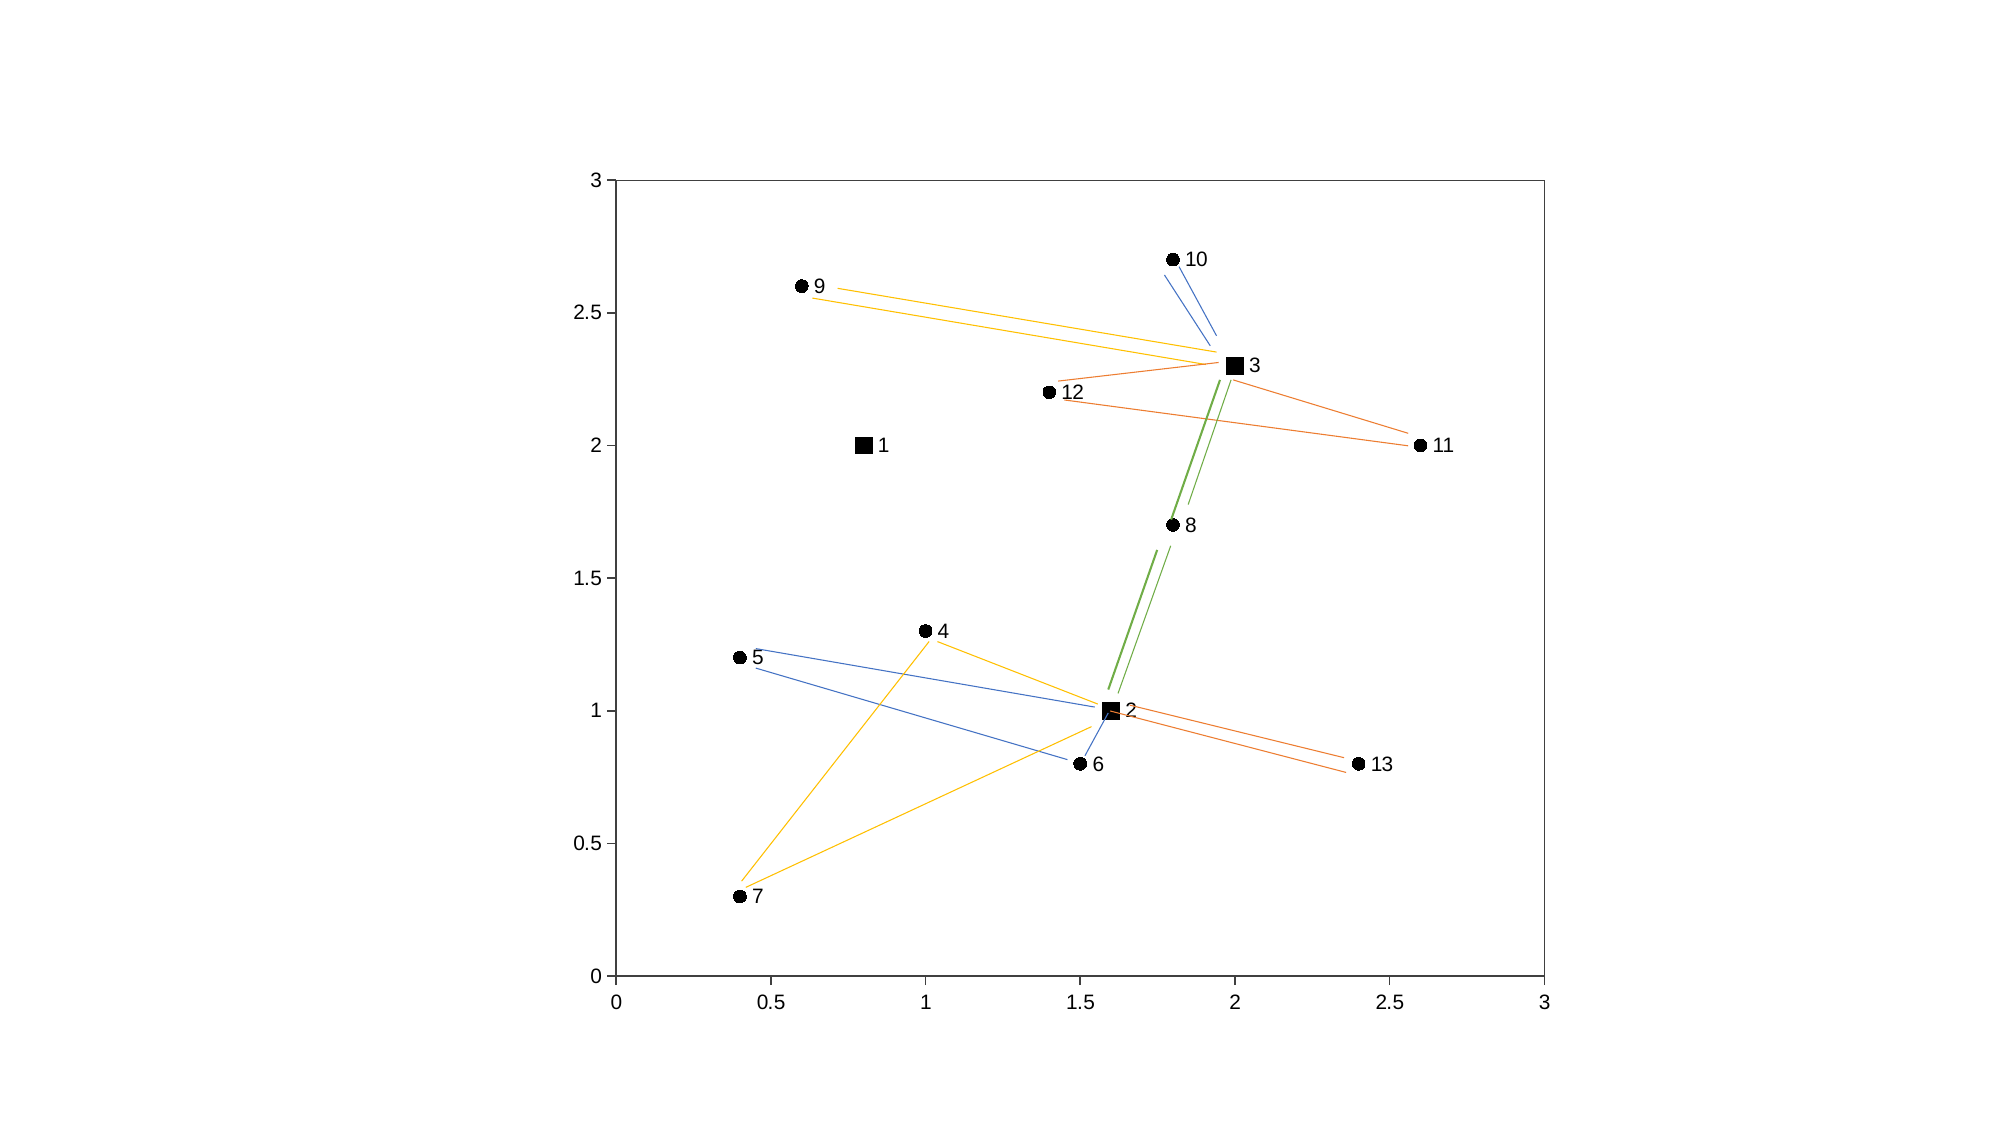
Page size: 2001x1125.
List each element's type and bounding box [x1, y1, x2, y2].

chart [479, 141, 1574, 1027]
